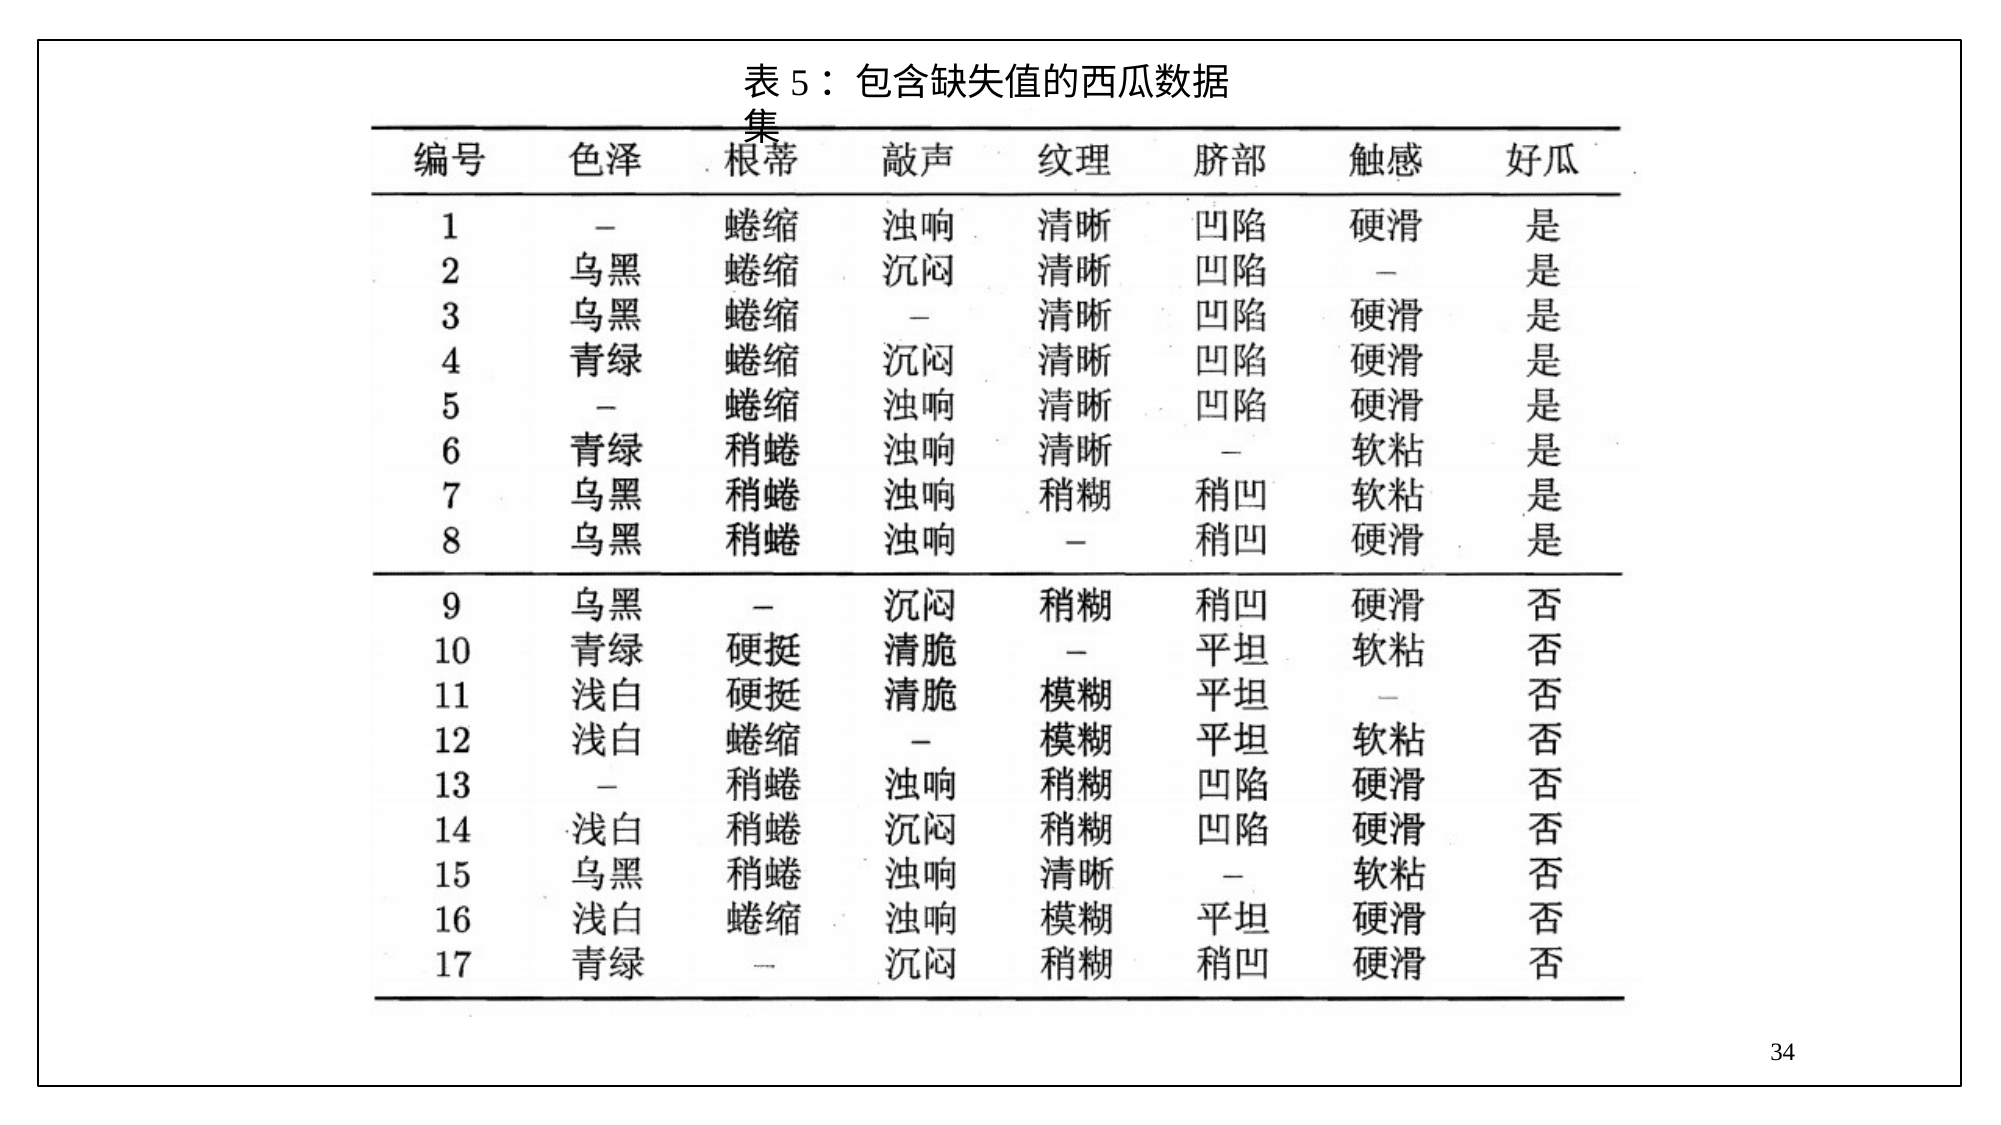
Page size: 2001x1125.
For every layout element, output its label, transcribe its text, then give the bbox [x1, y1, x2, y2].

text_box 表5：包含缺失值的西瓜数据集 [741, 55, 1253, 148]
text_box [370, 108, 1642, 1017]
slide_number 34 [1766, 1036, 1800, 1125]
